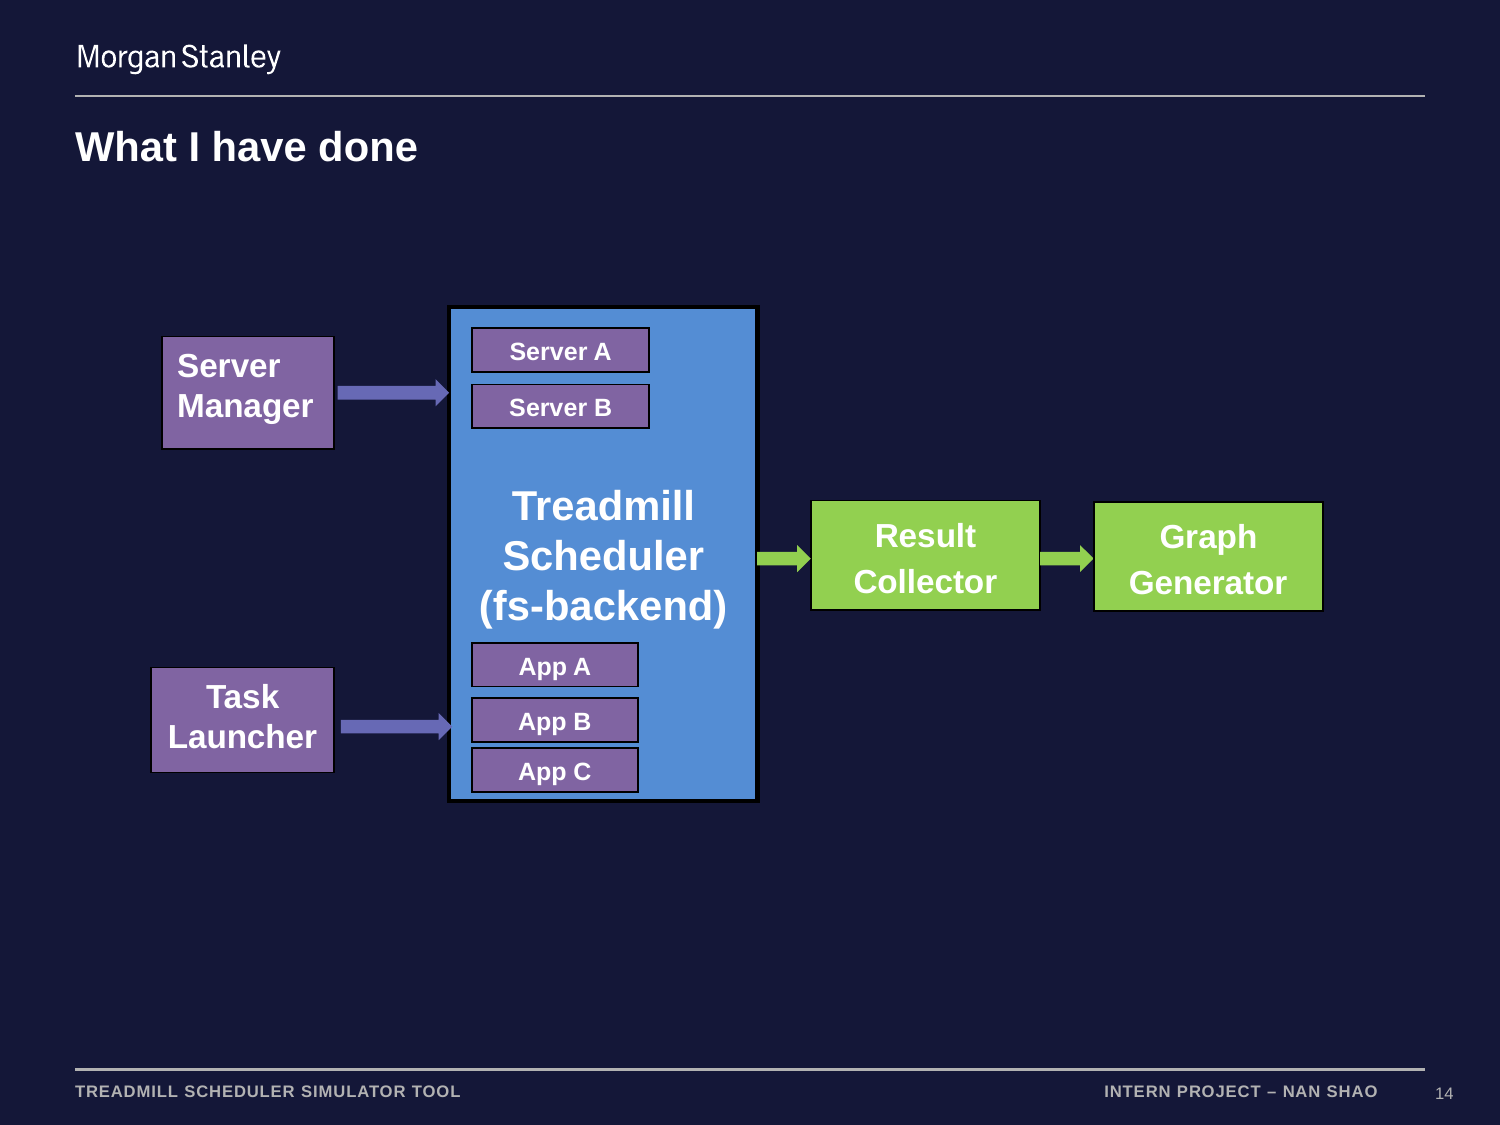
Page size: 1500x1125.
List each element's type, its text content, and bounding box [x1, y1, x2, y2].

text_box Task Launcher [151, 667, 335, 773]
text_box [1037, 543, 1093, 575]
text_box Server B [472, 384, 650, 429]
text_box App C [472, 748, 638, 792]
text_box [0, 0, 1500, 75]
text_box App B [472, 698, 638, 742]
text_box [755, 543, 813, 575]
text_box Treadmill Scheduler (fs-backend) [449, 307, 758, 801]
text_box [338, 711, 455, 743]
title What I have done [75, 120, 1424, 171]
text_box [335, 377, 452, 409]
text_box Graph Generator [1093, 501, 1323, 612]
text_box Server Manager [162, 336, 334, 450]
text_box App A [472, 642, 638, 687]
text_box Result Collector [810, 500, 1041, 611]
text_box Server A [472, 328, 650, 372]
